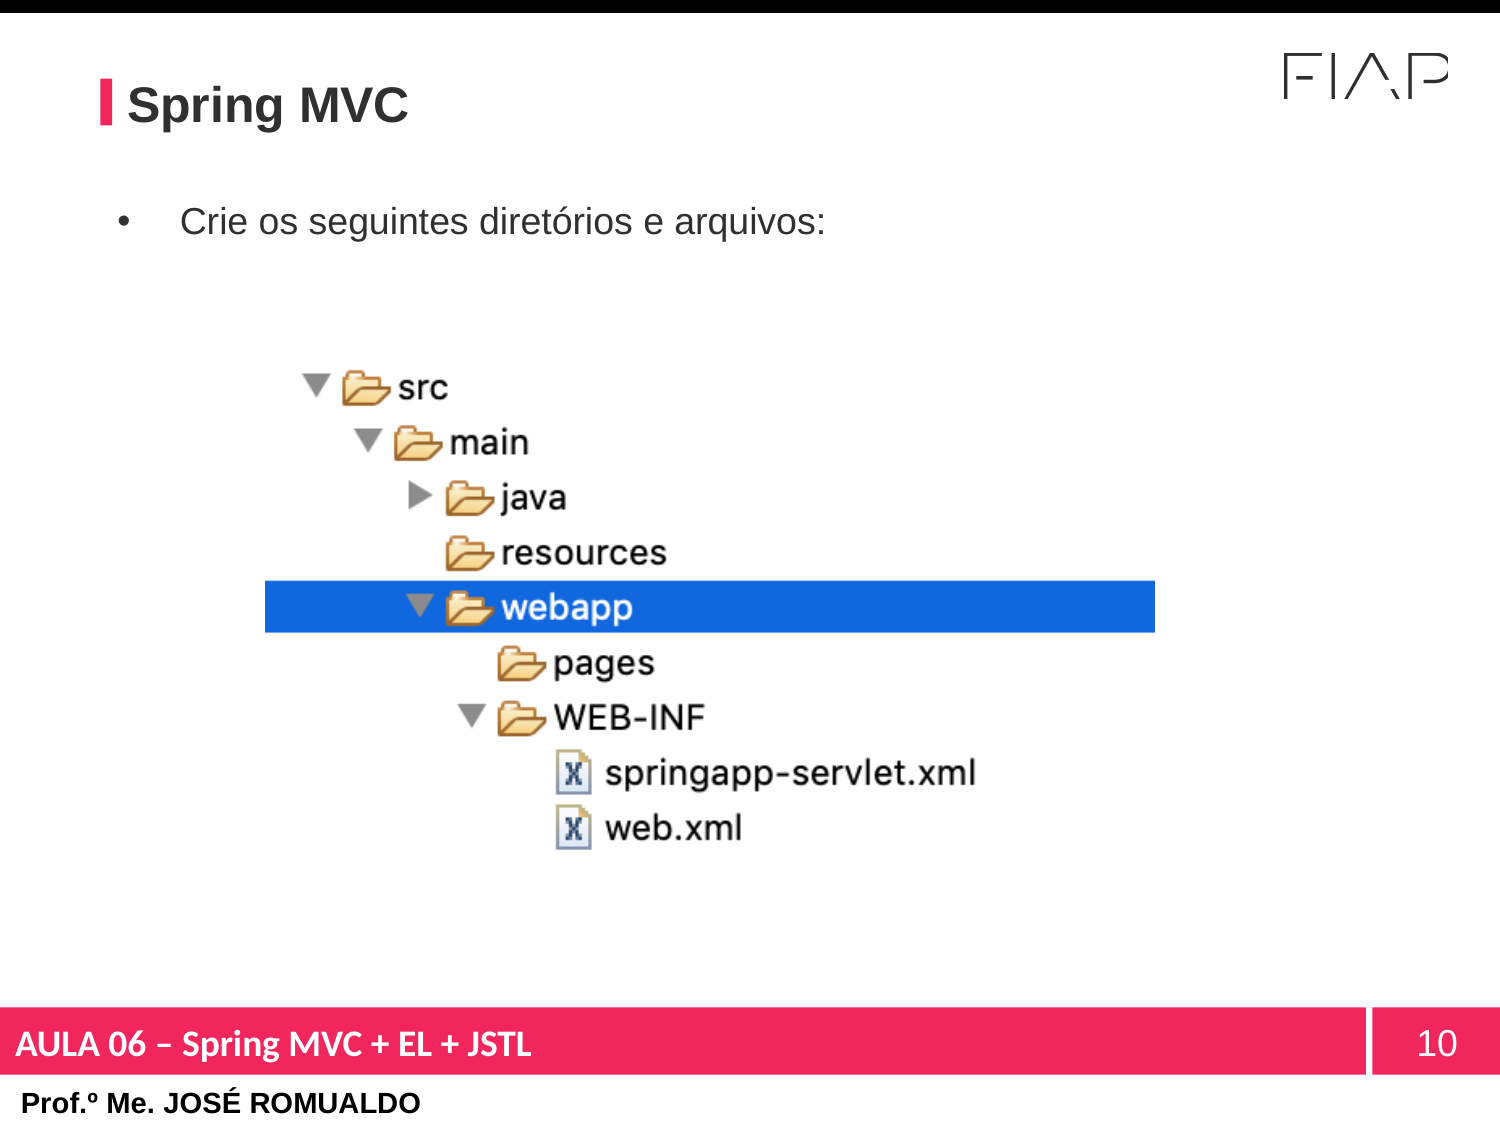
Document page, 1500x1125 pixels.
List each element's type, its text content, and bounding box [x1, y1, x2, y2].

list Crie os seguintes diretórios e arquivos: [89, 182, 1425, 328]
title Spring MVC [112, 45, 1425, 161]
picture [264, 363, 1155, 863]
picture [1425, 53, 1448, 99]
